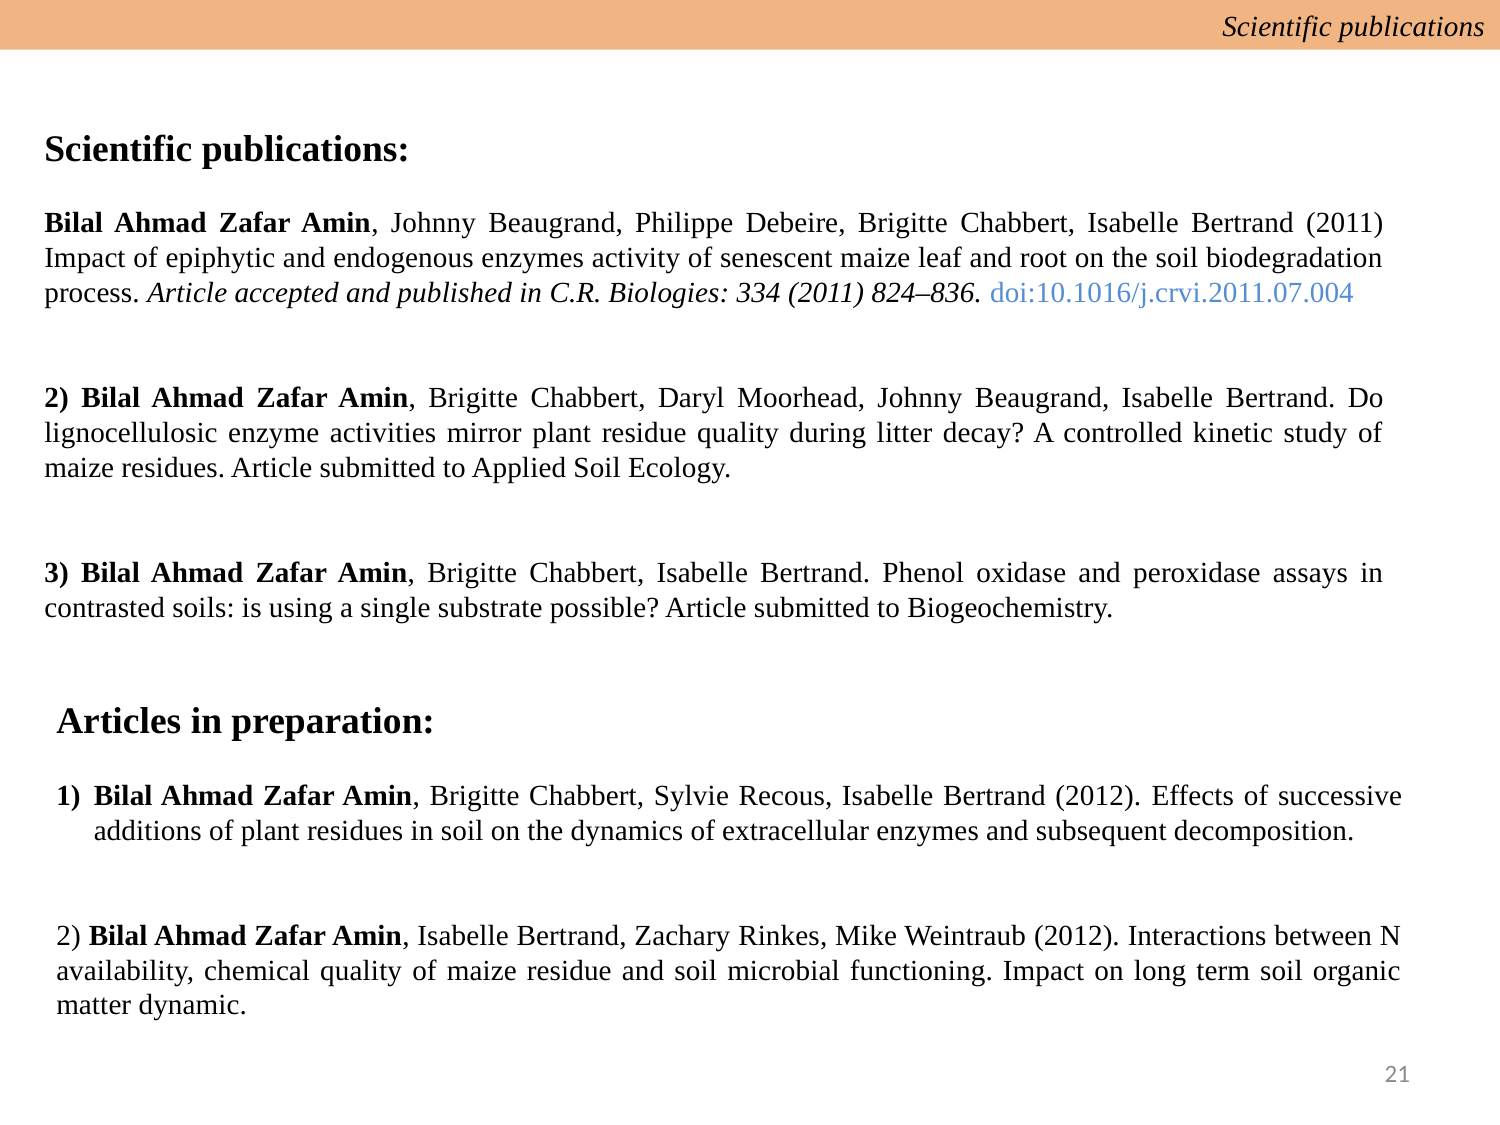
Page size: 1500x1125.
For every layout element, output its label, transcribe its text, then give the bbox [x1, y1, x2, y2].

slide_number 21 [1074, 1042, 1425, 1103]
text_box Scientific publications: Bilal Ahmad Zafar Amin, Johnny Beaugrand, Philippe Debeire, Brigitte Chabbert, Isabelle Bertrand (2011) Impact of epiphytic and endogenous enzymes activity of senescent maize leaf and root on the soil biodegradation process. Article accepted and published in C.R. Biologies: 334 (2011) 824–836. doi:10.1016/j.crvi.2011.07.004 2) Bilal Ahmad Zafar Amin, Brigitte Chabbert, Daryl Moorhead, Johnny Beaugrand, Isabelle Bertrand. Do lignocellulosic enzyme activities mirror plant residue quality during litter decay? A controlled kinetic study of maize residues. Article submitted to Applied Soil Ecology. 3) Bilal Ahmad Zafar Amin, Brigitte Chabbert, Isabelle Bertrand. Phenol oxidase and peroxidase assays in contrasted soils: is using a single substrate possible? Article submitted to Biogeochemistry. [29, 116, 1400, 631]
text_box Articles in preparation: Bilal Ahmad Zafar Amin, Brigitte Chabbert, Sylvie Recous, Isabelle Bertrand (2012). Effects of successive additions of plant residues in soil on the dynamics of extracellular enzymes and subsequent decomposition. 2) Bilal Ahmad Zafar Amin, Isabelle Bertrand, Zachary Rinkes, Mike Weintraub (2012). Interactions between N availability, chemical quality of maize residue and soil microbial functioning. Impact on long term soil organic matter dynamic. [41, 688, 1418, 1029]
text_box Scientific publications [0, 0, 1500, 50]
